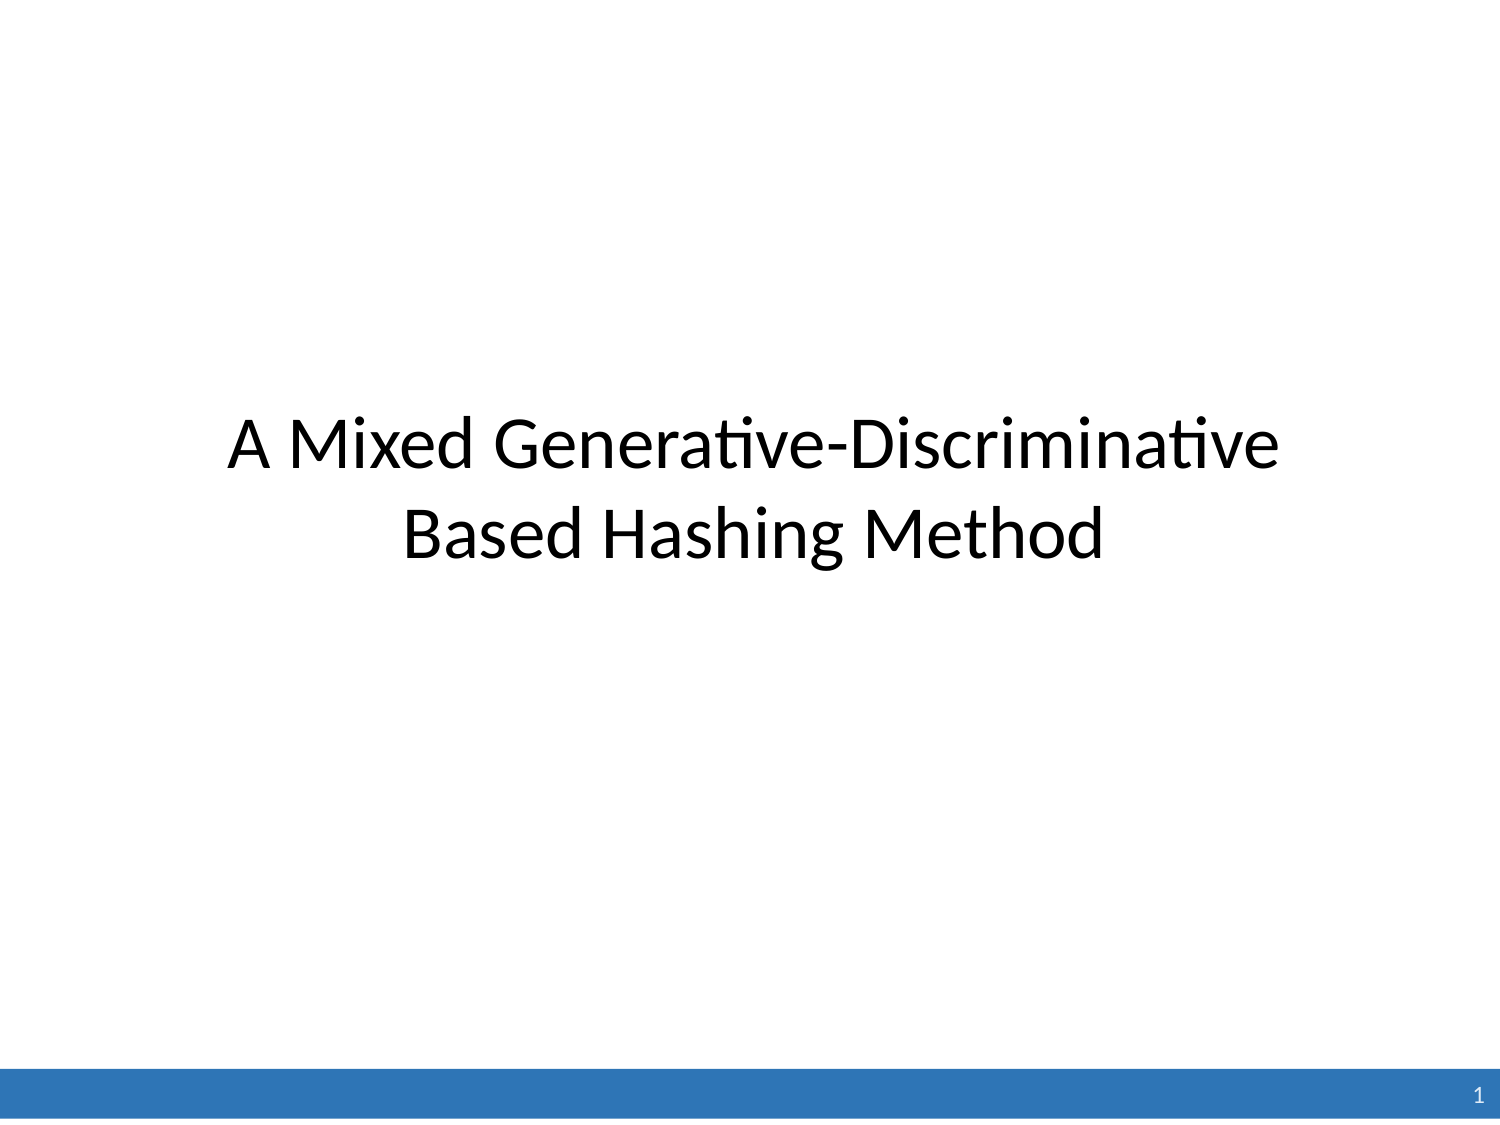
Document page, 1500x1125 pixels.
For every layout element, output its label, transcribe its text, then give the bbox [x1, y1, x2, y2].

text_box A Mixed Generative-Discriminative Based Hashing Method [63, 316, 1447, 1062]
slide_number 1 [0, 1068, 1500, 1119]
